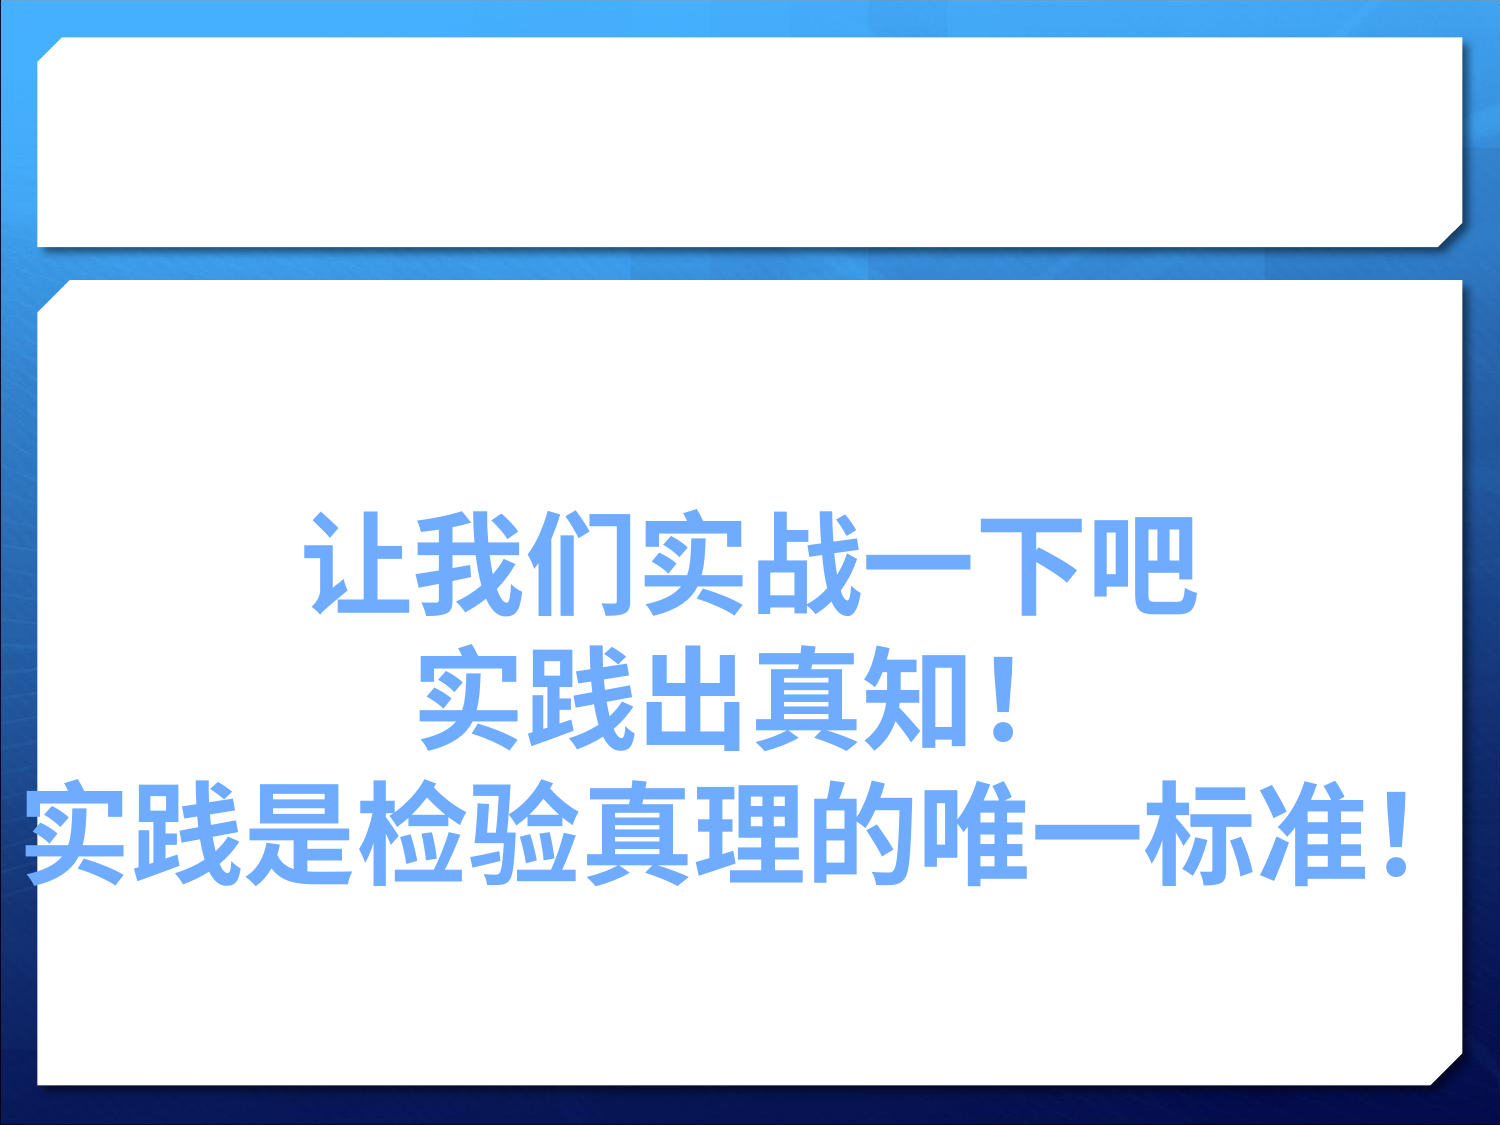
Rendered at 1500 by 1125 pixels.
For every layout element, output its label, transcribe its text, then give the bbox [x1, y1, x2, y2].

text_box 让我们实战一下吧 实践出真知！ 实践是检验真理的唯一标准！ [3, 486, 1497, 907]
picture [0, 0, 1500, 1125]
